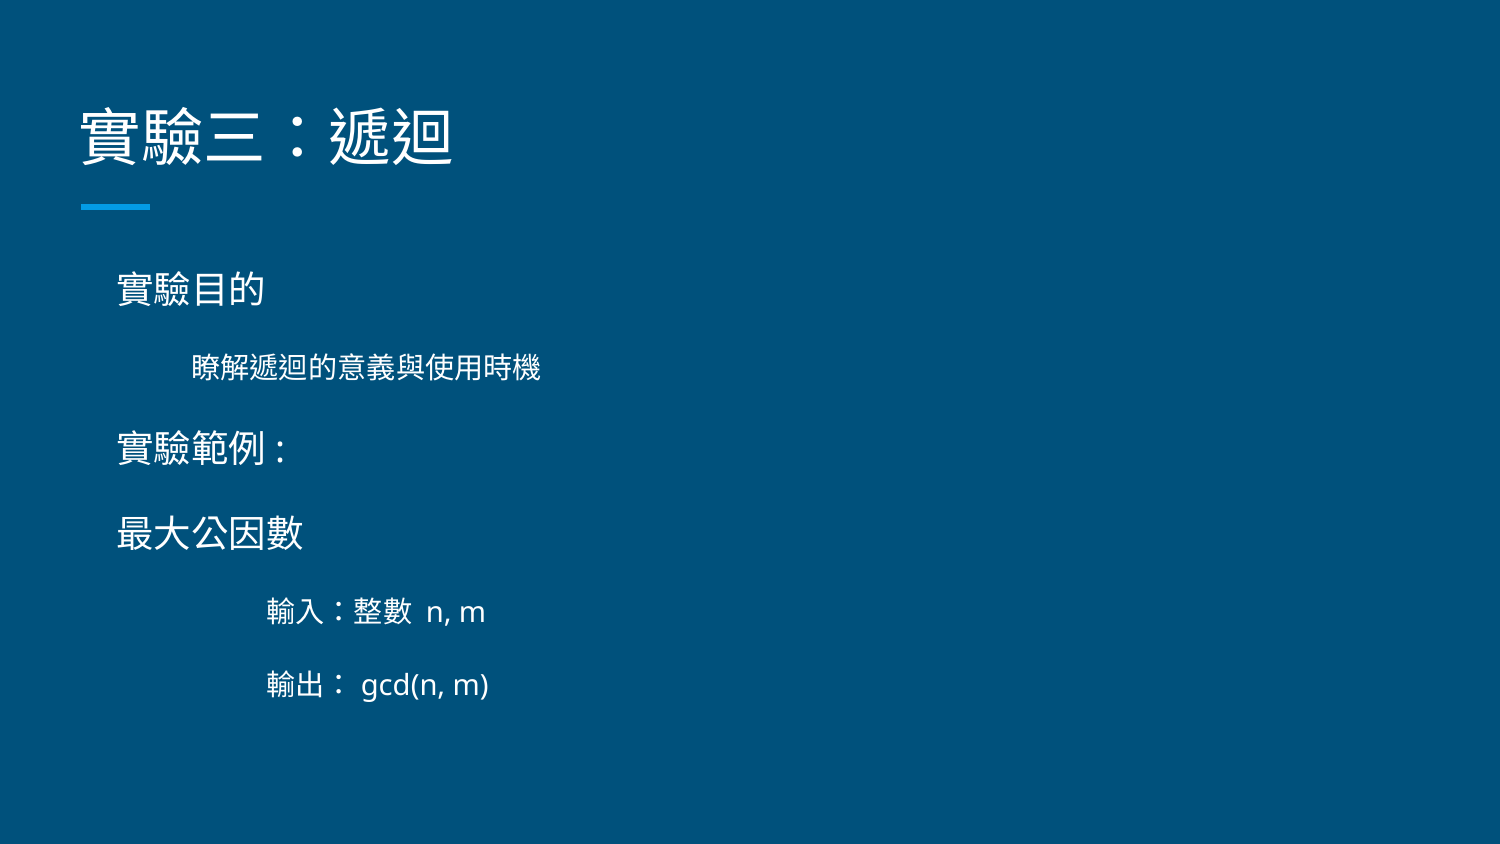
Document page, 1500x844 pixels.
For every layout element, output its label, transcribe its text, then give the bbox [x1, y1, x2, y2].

title 實驗三：遞迴 [63, 75, 1437, 188]
list 實驗目的 瞭解遞迴的意義與使用時機 實驗範例: 最大公因數 輸入：整數 n, m 輸出：gcd(n, m) [63, 244, 1437, 750]
